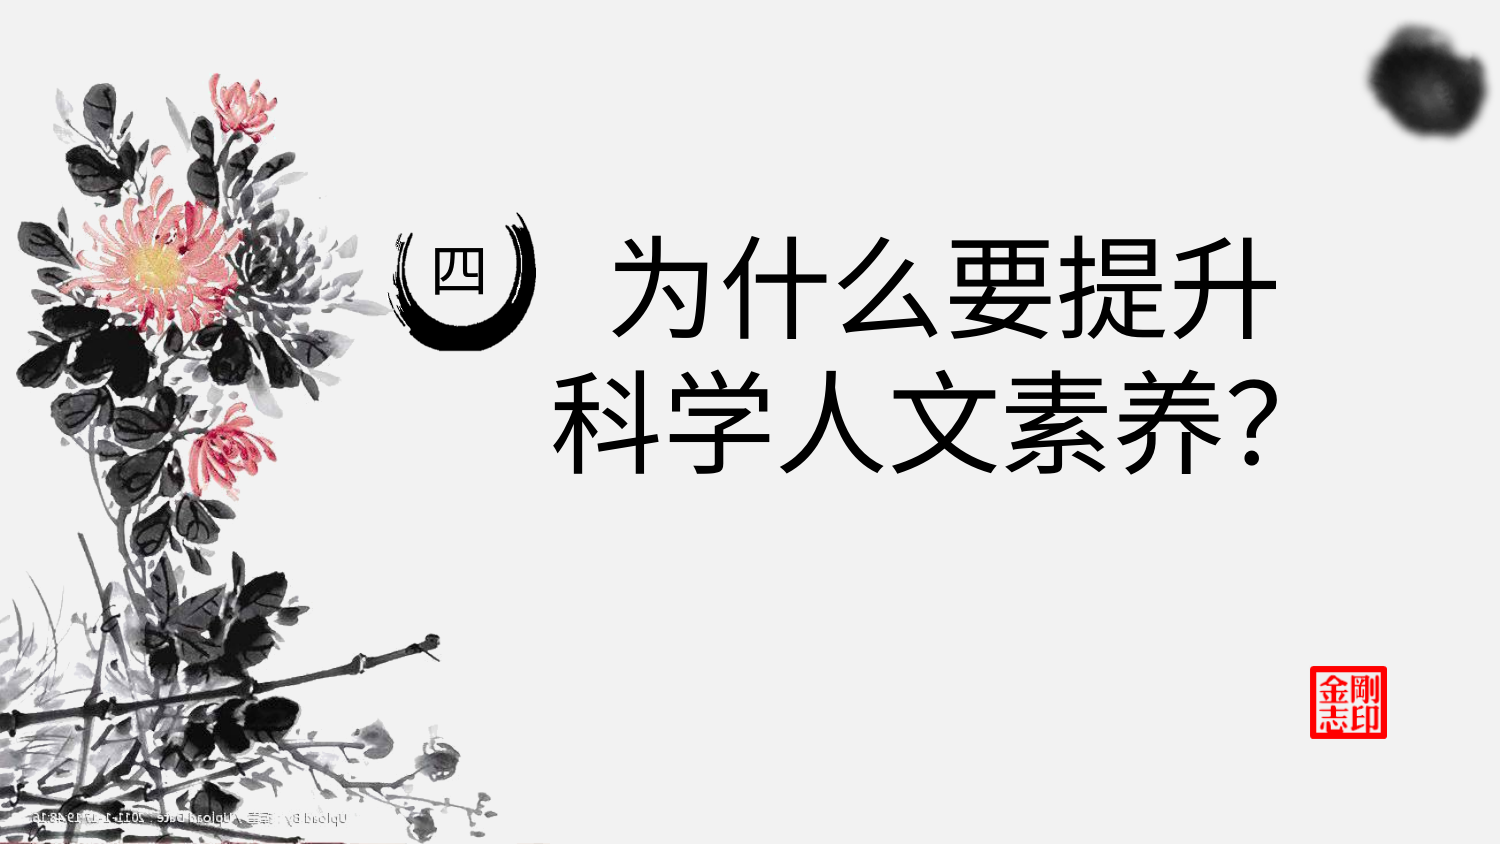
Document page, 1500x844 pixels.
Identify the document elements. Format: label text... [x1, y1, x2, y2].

picture [1309, 665, 1387, 740]
picture [0, 0, 550, 844]
picture [1351, 13, 1500, 157]
text_box 为什么要提升 科学人文素养？ [550, 211, 1362, 630]
